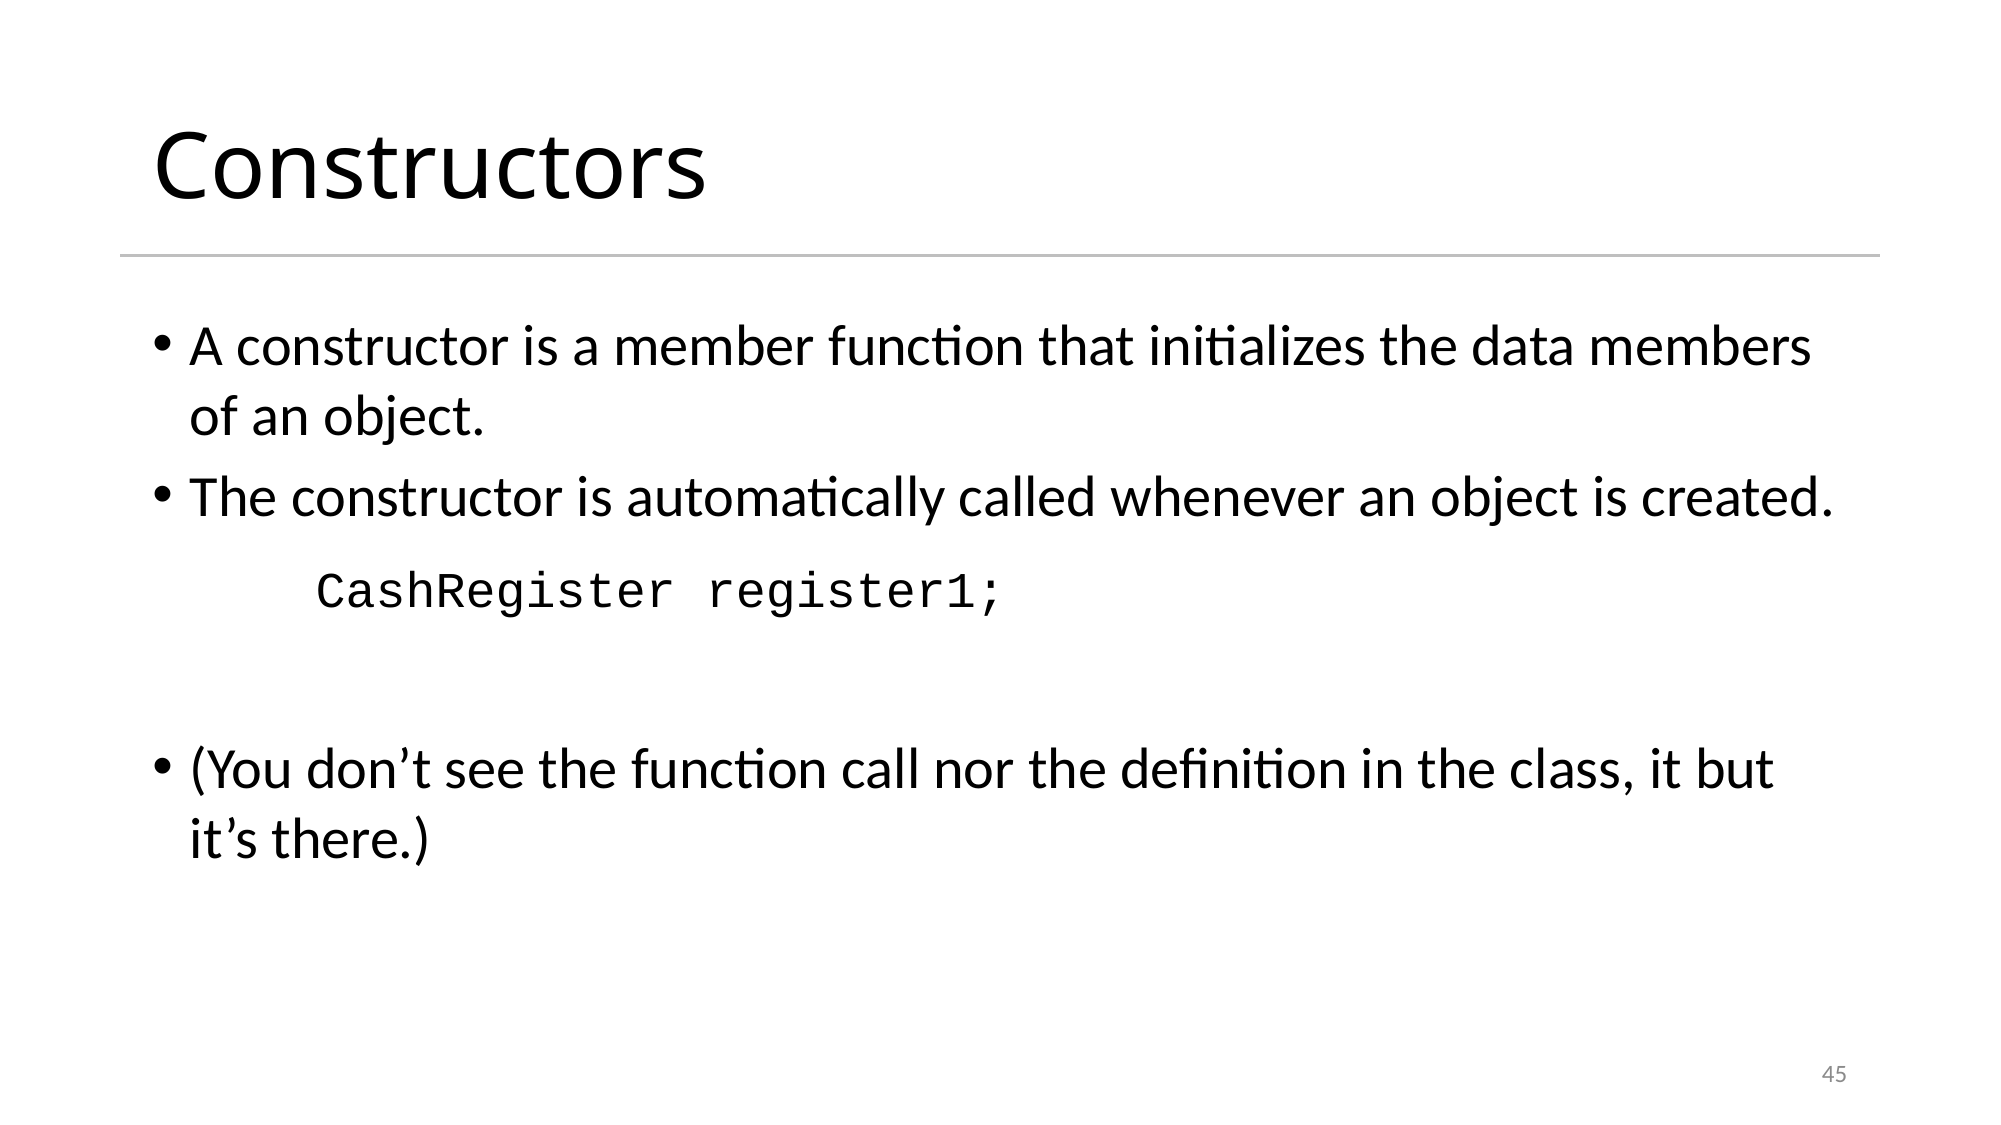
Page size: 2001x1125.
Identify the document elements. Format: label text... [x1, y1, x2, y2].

list A constructor is a member function that initializes the data members of an object. The constructor is automatically called whenever an object is created. CashRegister register1; (You don’t see the function call nor the definition in the class, it but it’s there.) [137, 299, 1863, 1014]
slide_number 45 [1412, 1042, 1863, 1103]
title Constructors [137, 59, 1863, 278]
